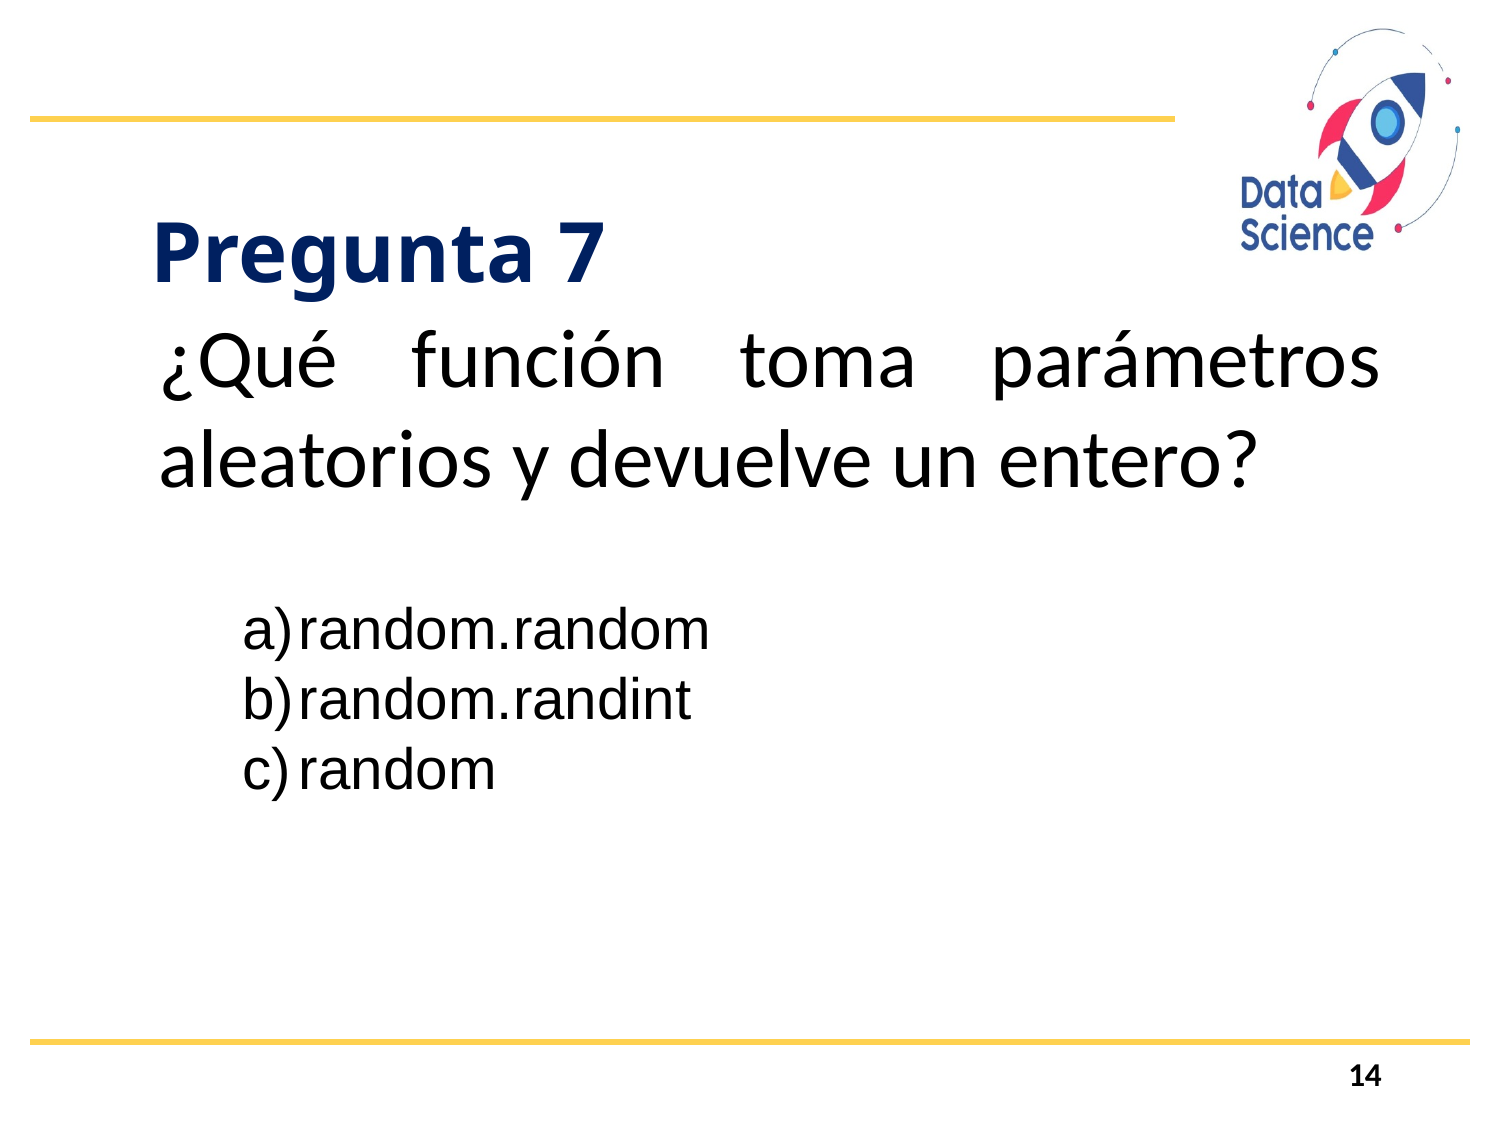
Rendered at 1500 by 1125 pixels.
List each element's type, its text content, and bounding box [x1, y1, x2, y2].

text_box random.random random.randint random [227, 583, 727, 809]
picture [1235, 21, 1464, 255]
text_box Pregunta 7 [135, 141, 924, 278]
slide_number 14 [1059, 1051, 1397, 1103]
text_box ¿Qué función toma parámetros aleatorios y devuelve un entero? [143, 322, 1397, 486]
